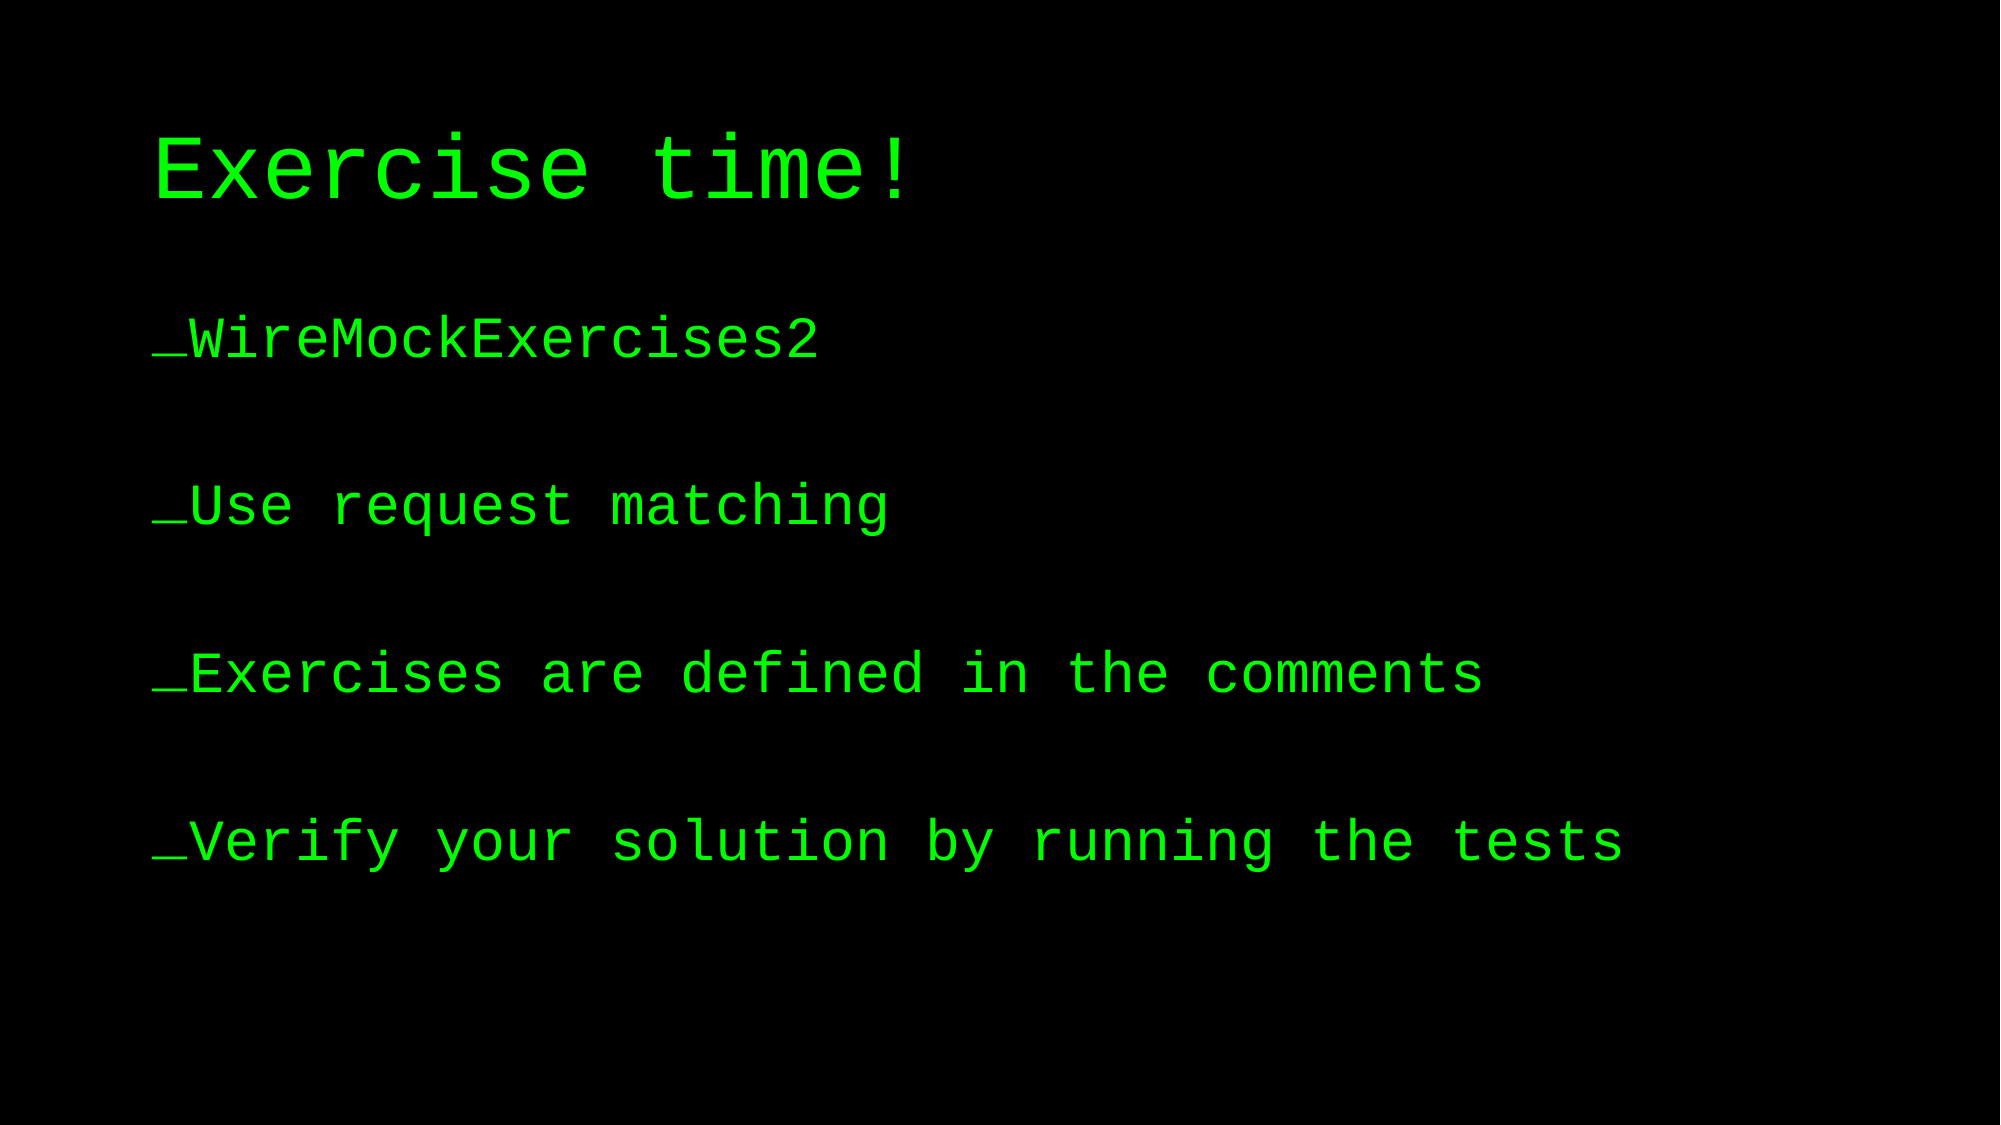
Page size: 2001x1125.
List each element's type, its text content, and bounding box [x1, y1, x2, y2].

list WireMockExercises2 Use request matching Exercises are defined in the comments Verify your solution by running the tests [137, 299, 1863, 1014]
title Exercise time! [137, 59, 1863, 278]
